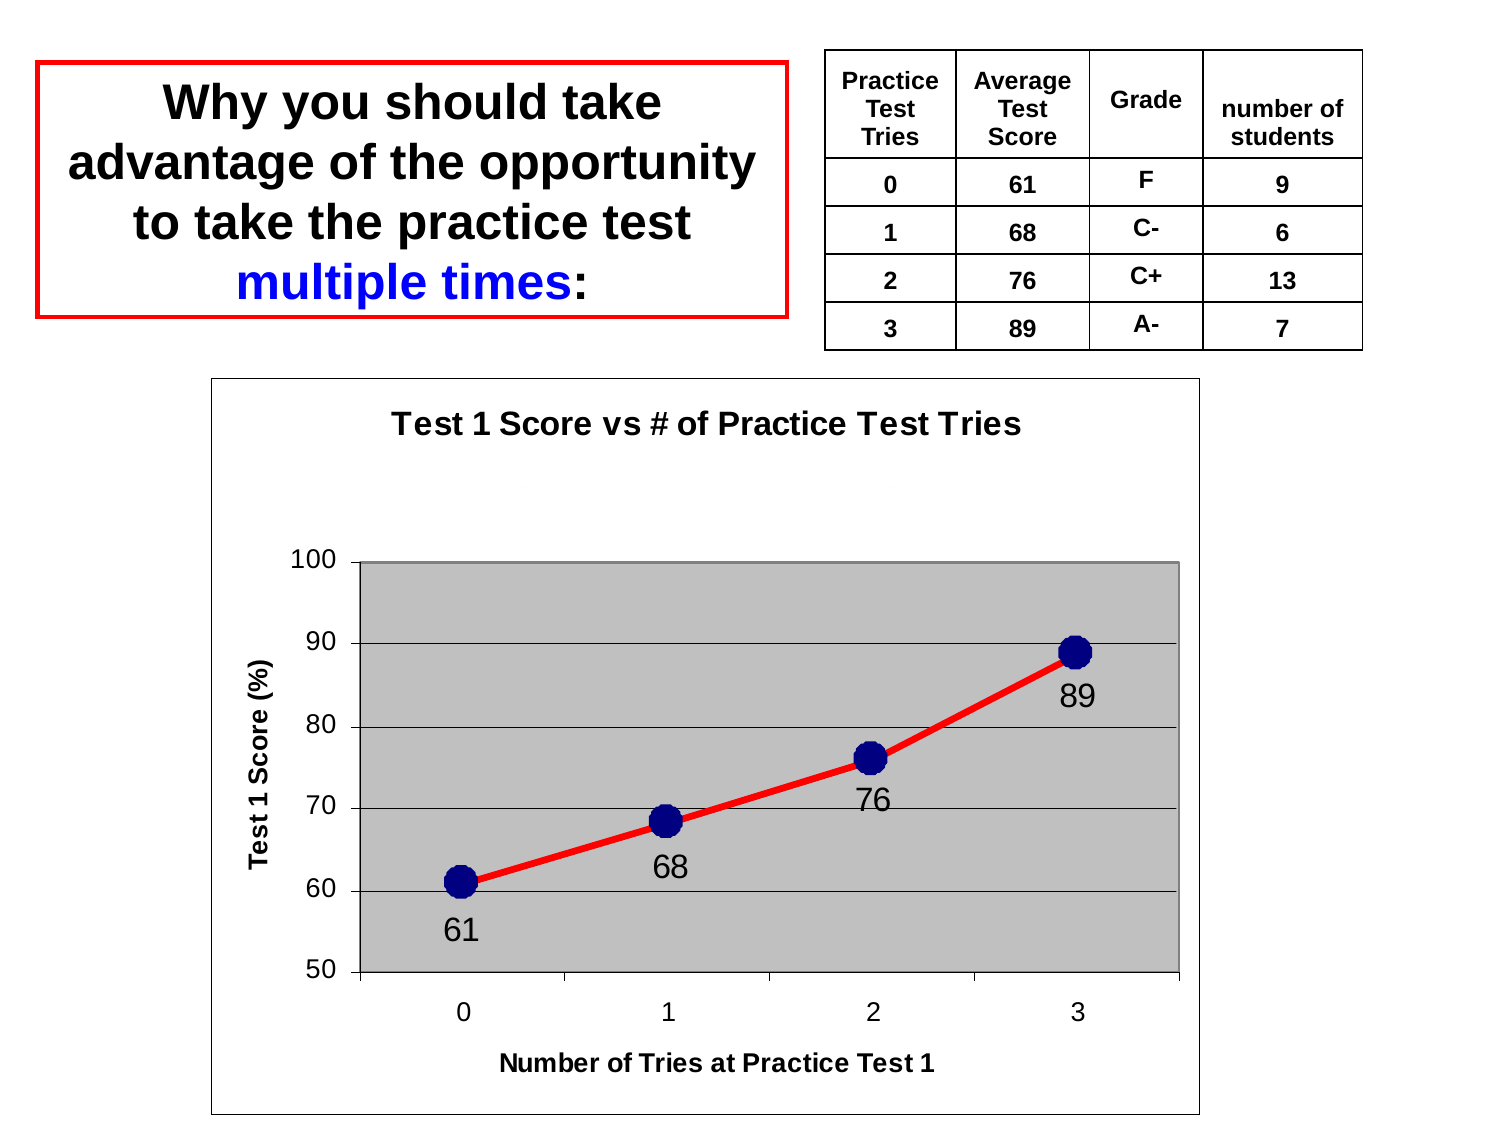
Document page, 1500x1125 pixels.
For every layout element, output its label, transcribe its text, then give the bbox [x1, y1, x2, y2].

table_cell A- [1090, 303, 1202, 349]
table_cell 89 [957, 303, 1089, 349]
table_cell 6 [1204, 207, 1362, 253]
table_cell 1 [826, 207, 955, 253]
table_cell 9 [1204, 159, 1362, 205]
table_cell 0 [826, 159, 955, 205]
table_cell 68 [957, 207, 1089, 253]
table_cell 13 [1204, 255, 1362, 301]
table_header Grade [1090, 51, 1202, 157]
table_header Practice Test Tries [826, 51, 955, 157]
table_cell C+ [1090, 255, 1202, 301]
table_cell 2 [826, 255, 955, 301]
table_header Average Test Score [957, 51, 1089, 157]
table_cell C- [1090, 207, 1202, 253]
table_cell 76 [957, 255, 1089, 301]
table_cell 61 [957, 159, 1089, 205]
text_box Why you should take advantage of the opportunity to take the practice test multiple times: [37, 62, 788, 318]
table_header number of students [1204, 51, 1362, 157]
table_cell F [1090, 159, 1202, 205]
table_cell 3 [826, 303, 955, 349]
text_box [199, 366, 1213, 1125]
table_cell 7 [1204, 303, 1362, 349]
